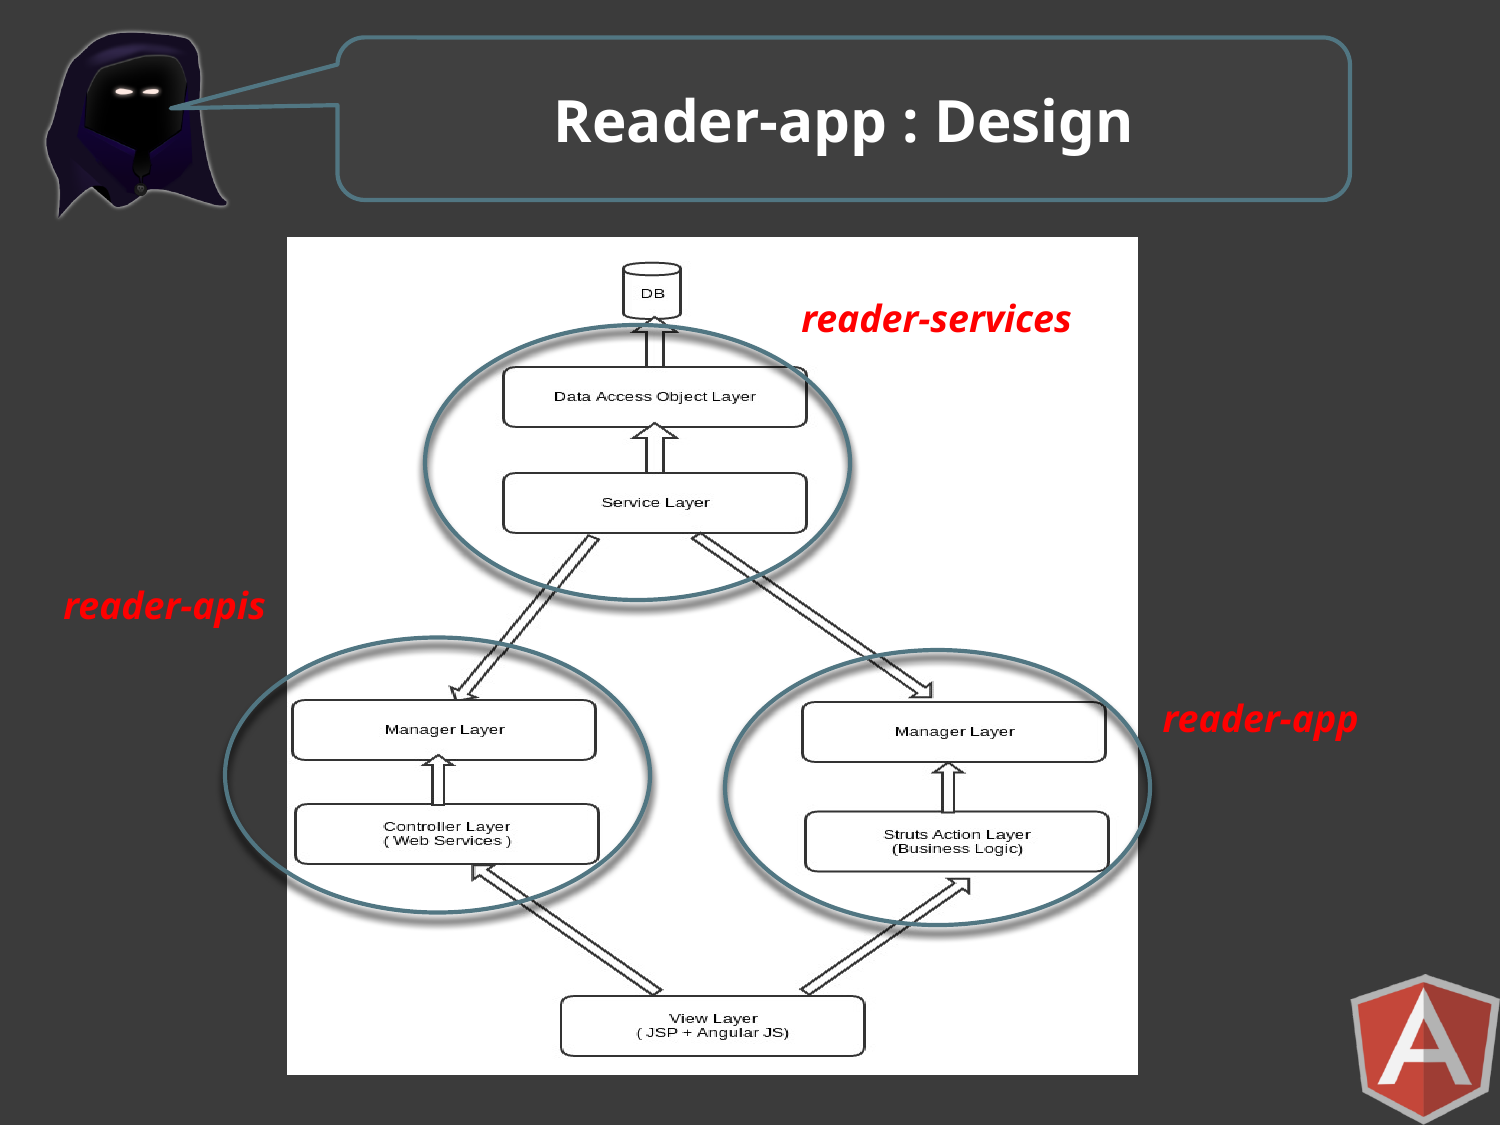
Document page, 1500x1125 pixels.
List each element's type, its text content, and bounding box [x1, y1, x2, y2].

picture [1349, 974, 1500, 1125]
text_box reader-apis [48, 574, 277, 635]
text_box [222, 682, 277, 868]
picture [287, 237, 1138, 1076]
picture [37, 24, 235, 228]
text_box [1147, 757, 1153, 818]
text_box Reader-app : Design [244, 35, 1353, 203]
text_box reader-app [1147, 687, 1374, 748]
